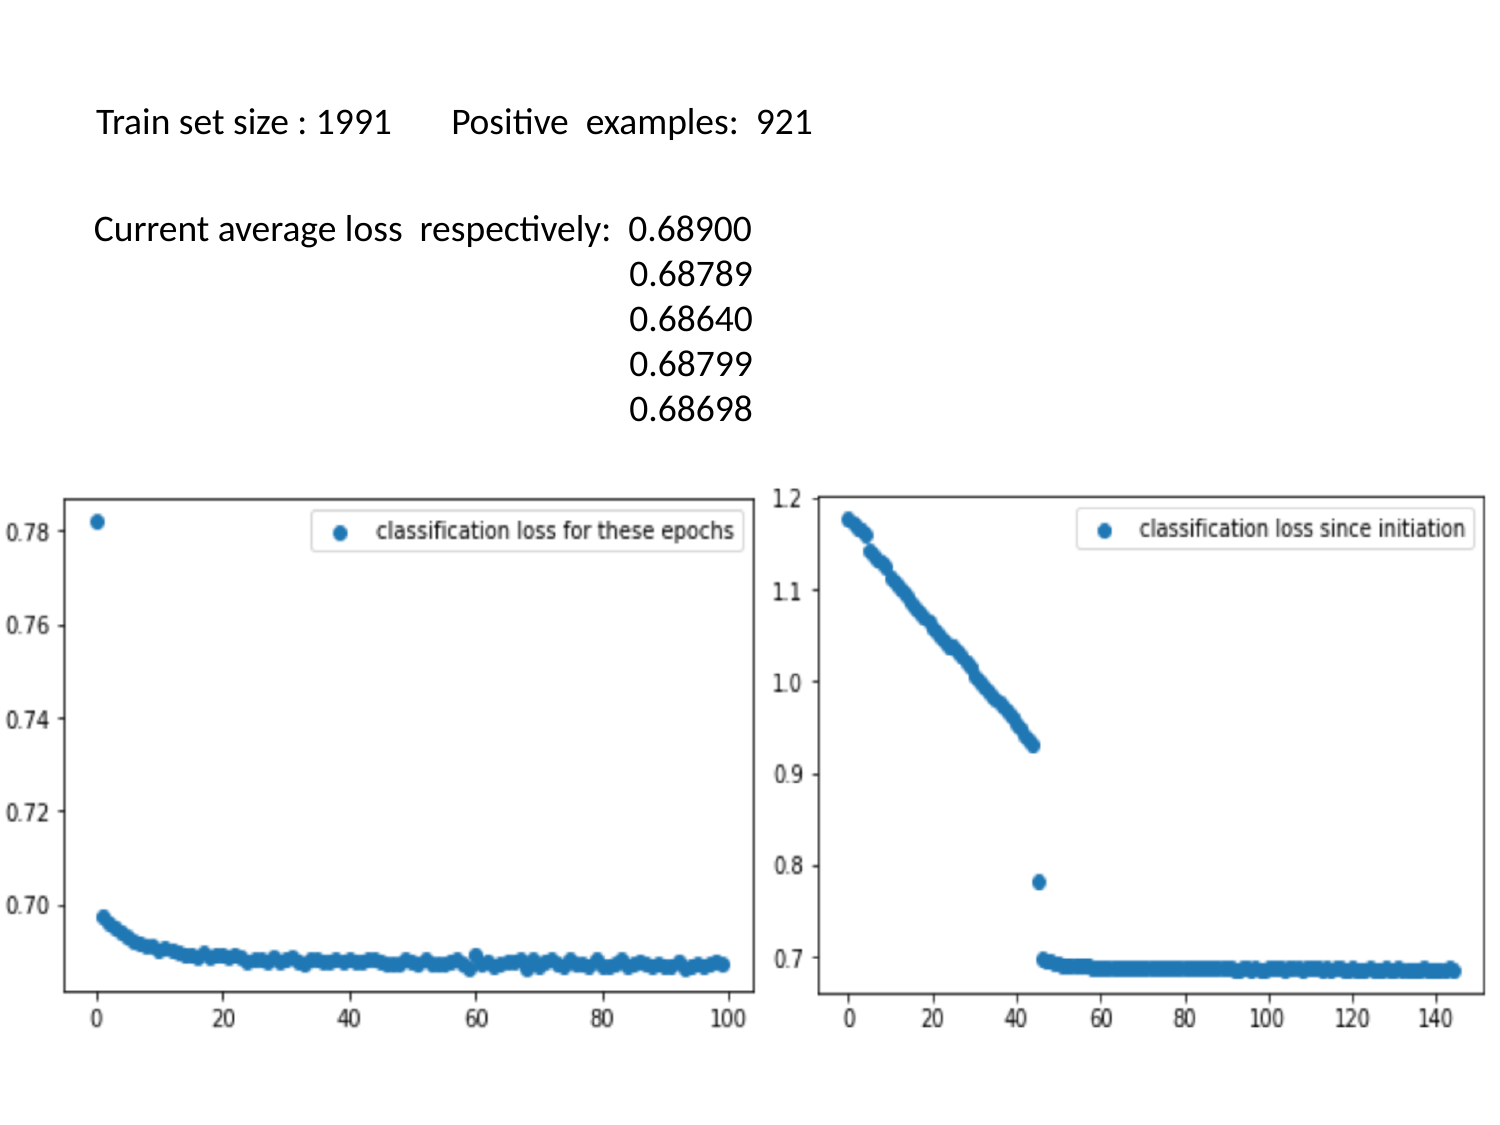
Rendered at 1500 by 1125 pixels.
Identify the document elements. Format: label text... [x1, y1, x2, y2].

picture [0, 479, 1500, 1056]
text_box Current average loss respectively: 0.68900 0.68789 0.68640 0.68799 0.68698 [79, 196, 776, 436]
text_box Train set size : 1991 Positive examples: 921 [81, 89, 829, 150]
